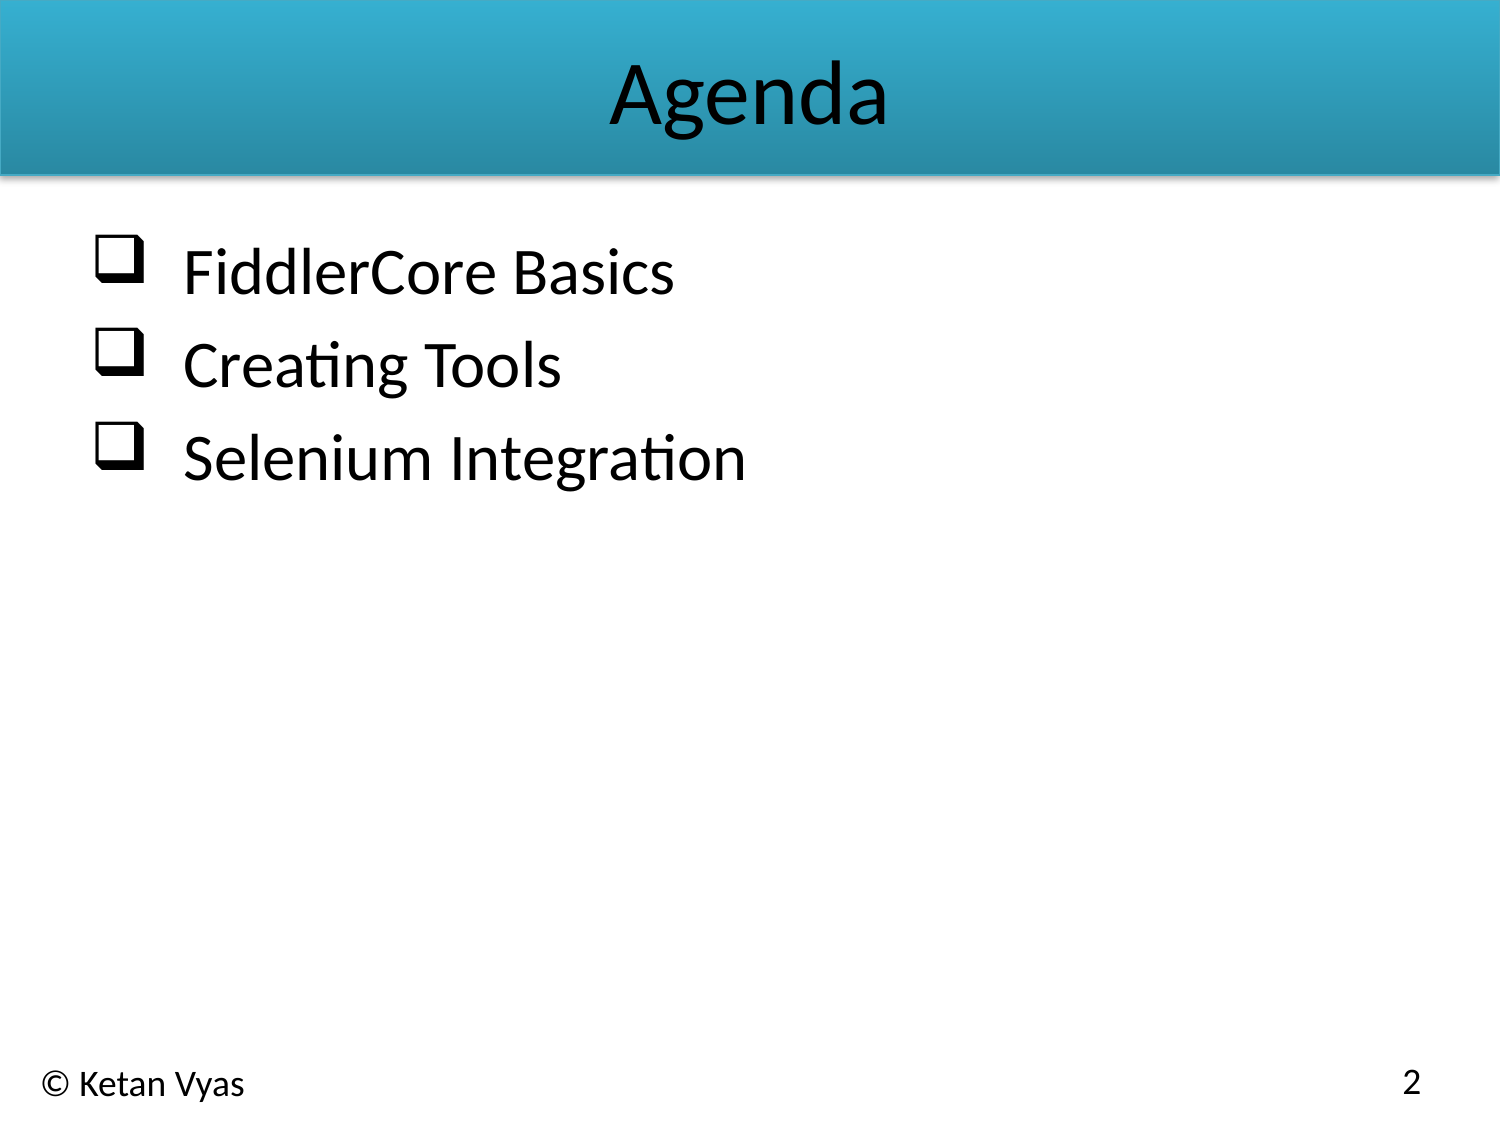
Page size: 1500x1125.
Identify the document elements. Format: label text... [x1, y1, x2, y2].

list FiddlerCore Basics Creating Tools Selenium Integration [75, 219, 1425, 1005]
title Agenda [75, 24, 1425, 150]
